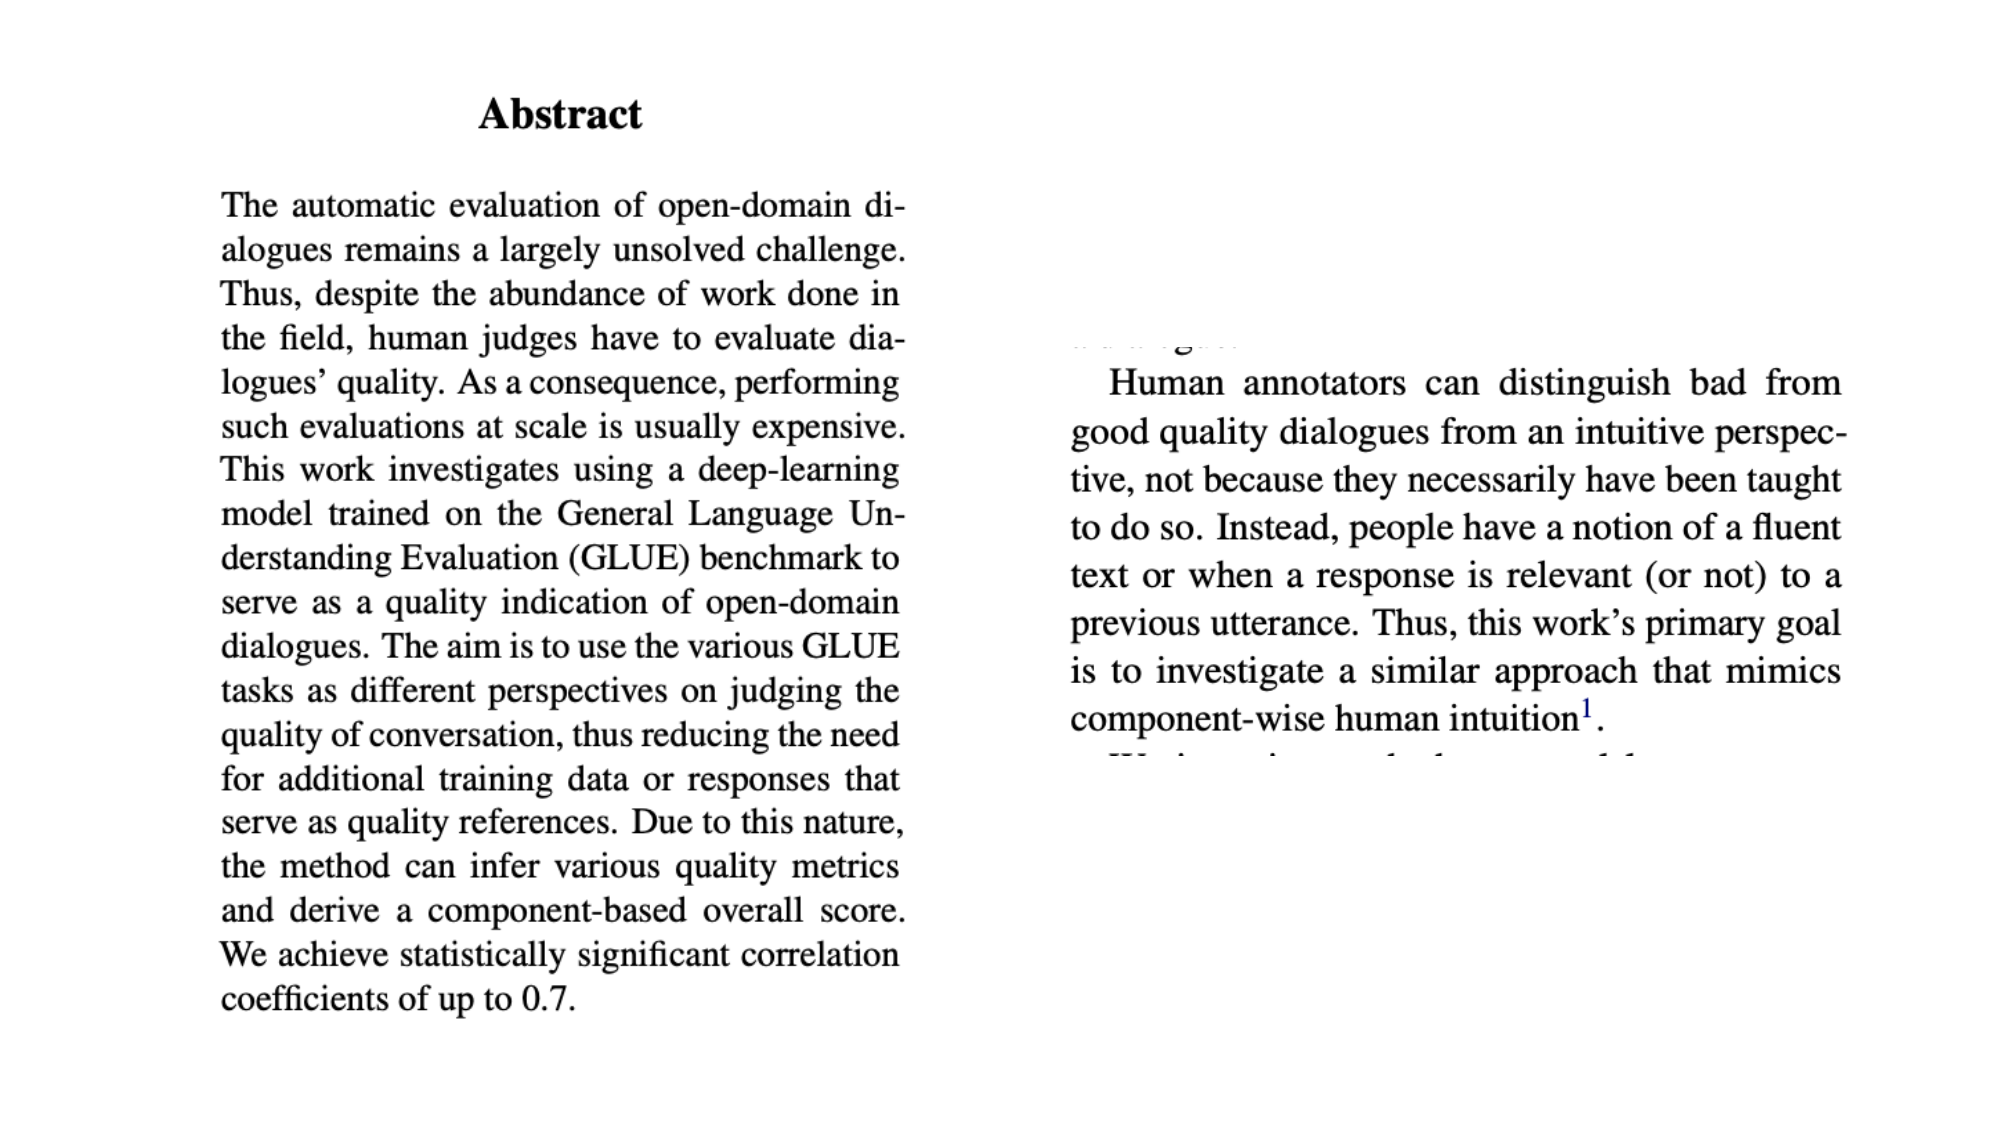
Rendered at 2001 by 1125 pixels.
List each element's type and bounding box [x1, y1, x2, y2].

picture [1041, 347, 1863, 756]
list [137, 69, 986, 1056]
